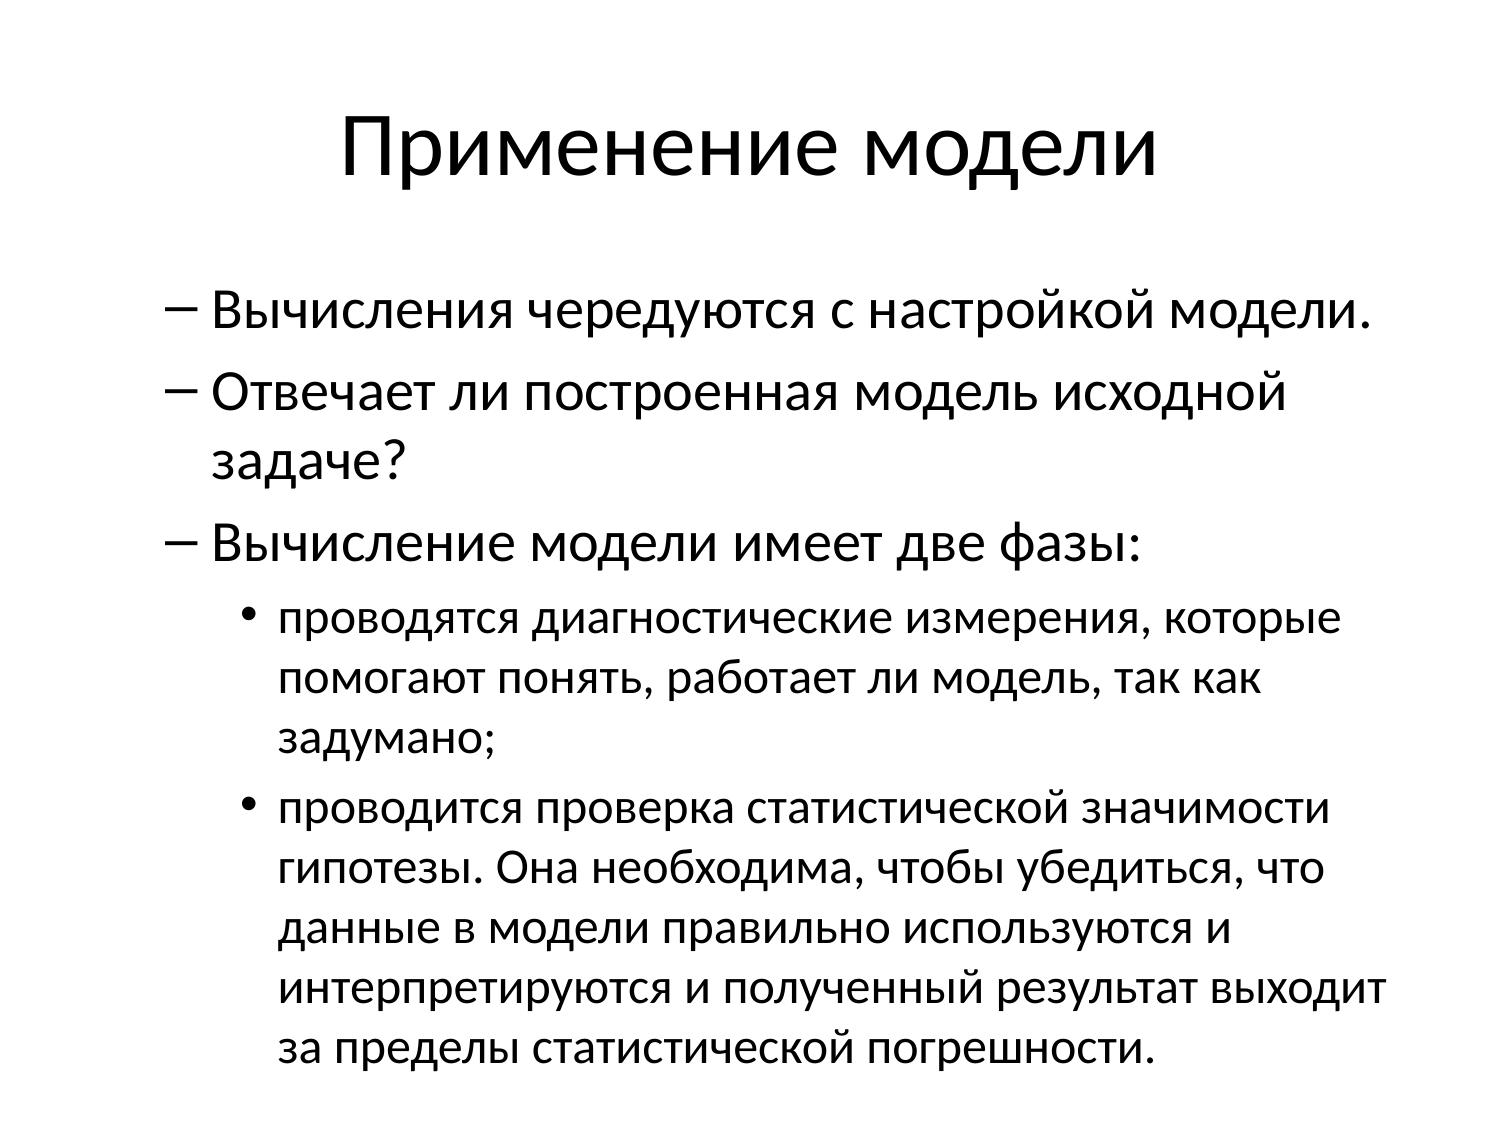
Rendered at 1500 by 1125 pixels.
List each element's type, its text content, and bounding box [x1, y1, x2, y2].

title Применение модели [75, 45, 1425, 233]
list Вычисления чередуются с настройкой модели. Отвечает ли построенная модель исходной задаче? Вычисление модели имеет две фазы: проводятся диагностические измерения, которые помогают понять, работает ли модель, так как задумано; проводится проверка статистической значимости гипотезы. Она необходима, чтобы убедиться, что данные в модели правильно используются и интерпретируются и полученный результат выходит за пределы статистической погрешности. [75, 262, 1425, 1005]
